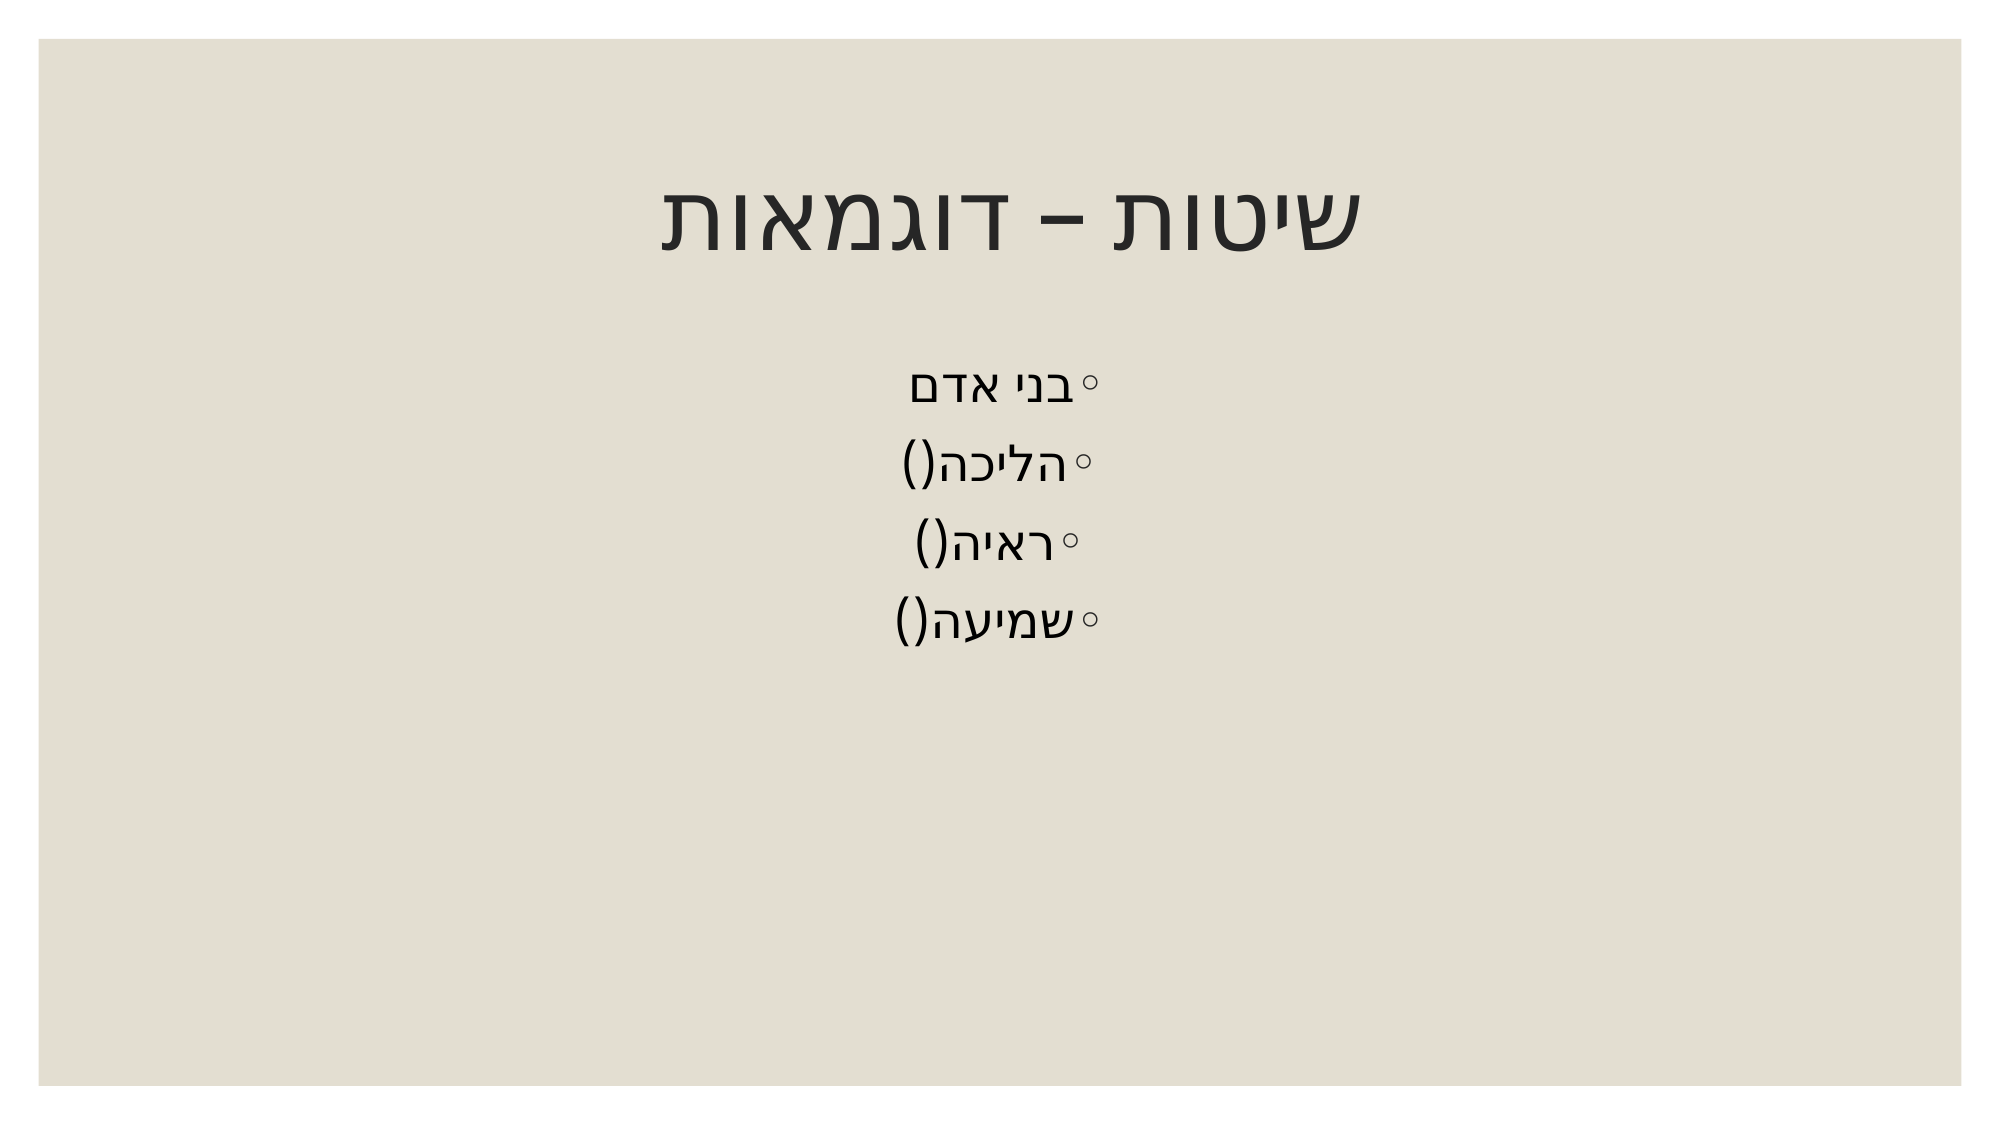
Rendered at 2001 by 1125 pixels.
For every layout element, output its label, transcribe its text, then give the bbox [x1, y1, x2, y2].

list בני אדם הליכה() ראיה() שמיעה() [174, 345, 1825, 990]
title שיטות – דוגמאות [174, 105, 1825, 331]
